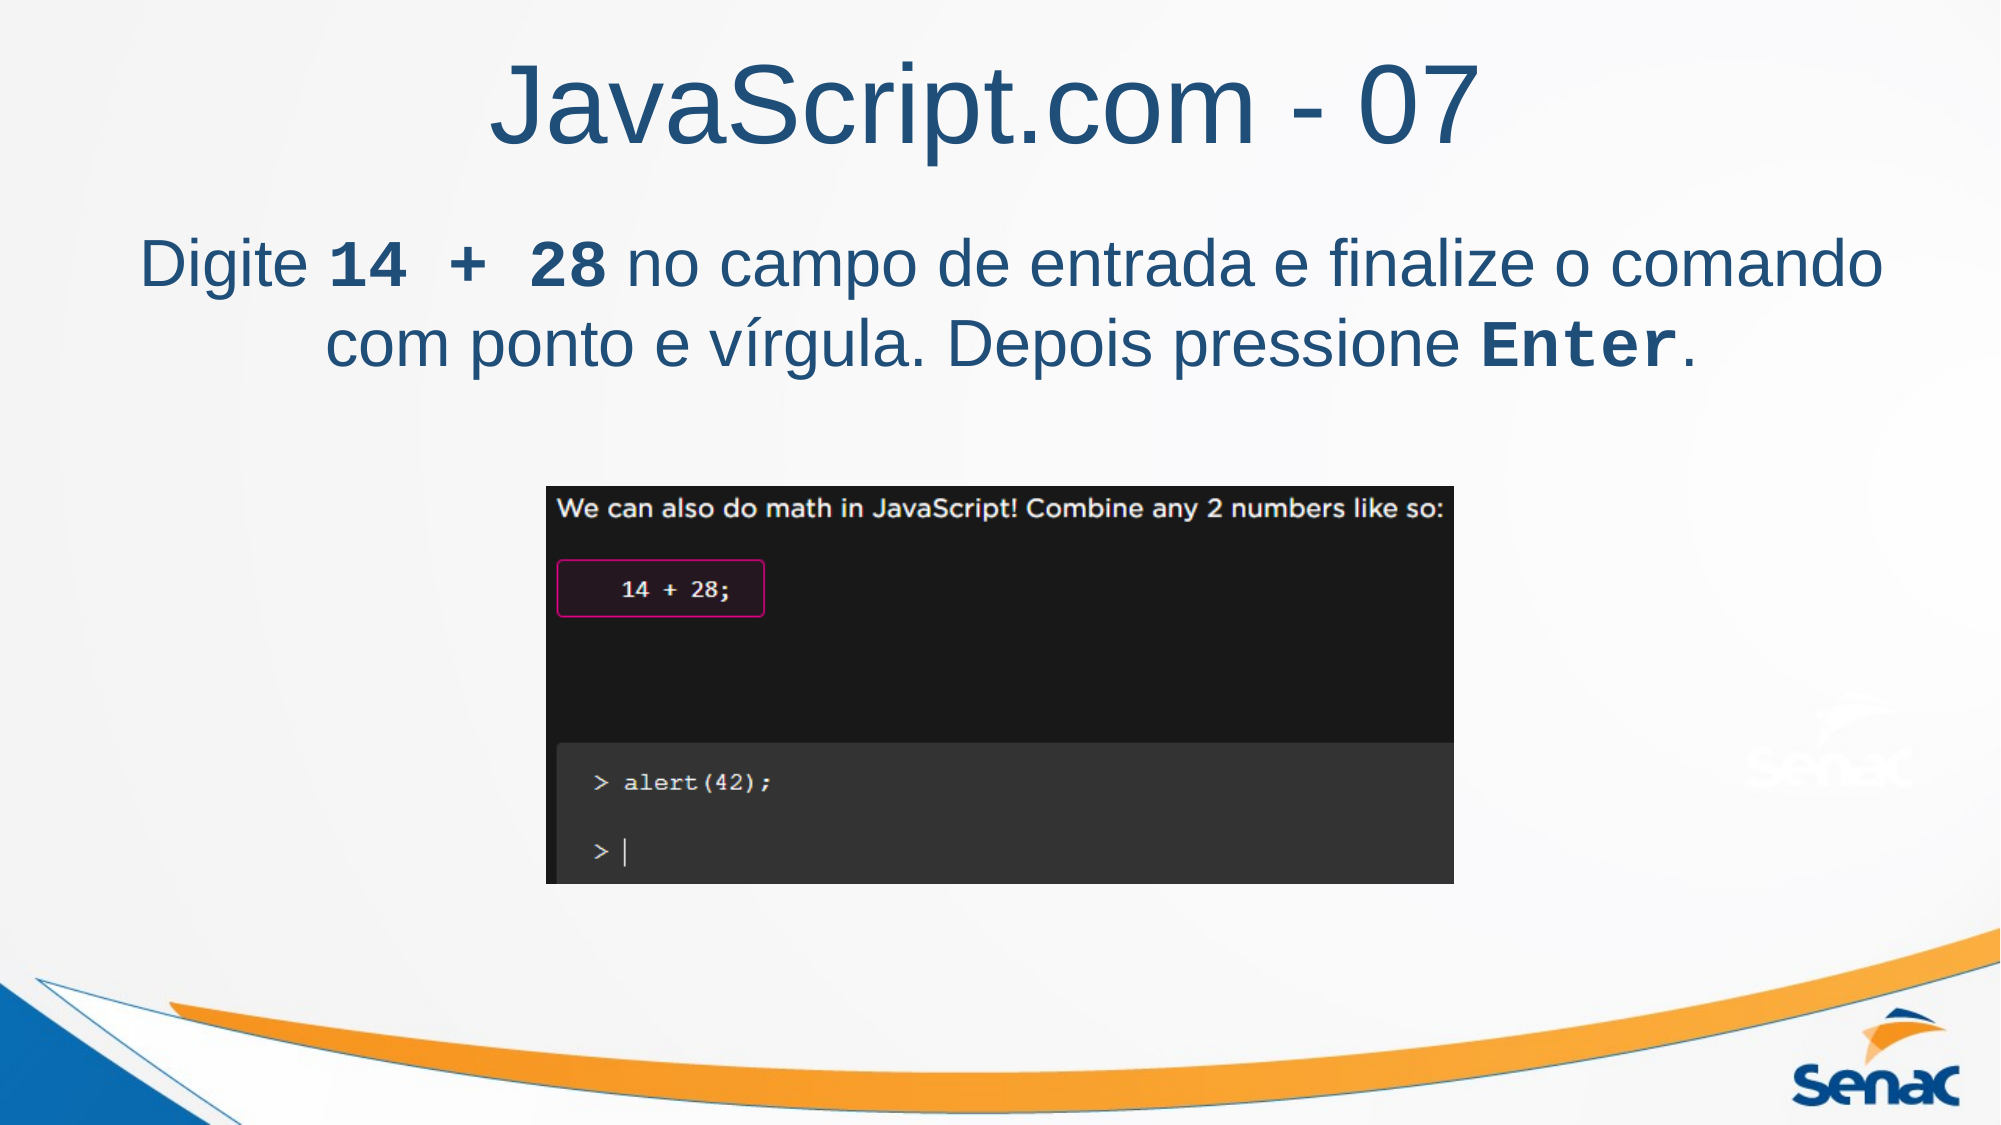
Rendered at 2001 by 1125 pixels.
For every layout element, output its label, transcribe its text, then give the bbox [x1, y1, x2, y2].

list Digite 14 + 28 no campo de entrada e finalize o comando com ponto e vírgula. Depois pressione Enter. [52, 211, 1973, 926]
title JavaScript.com - 07 [0, 36, 1973, 178]
picture [0, 0, 2001, 1125]
